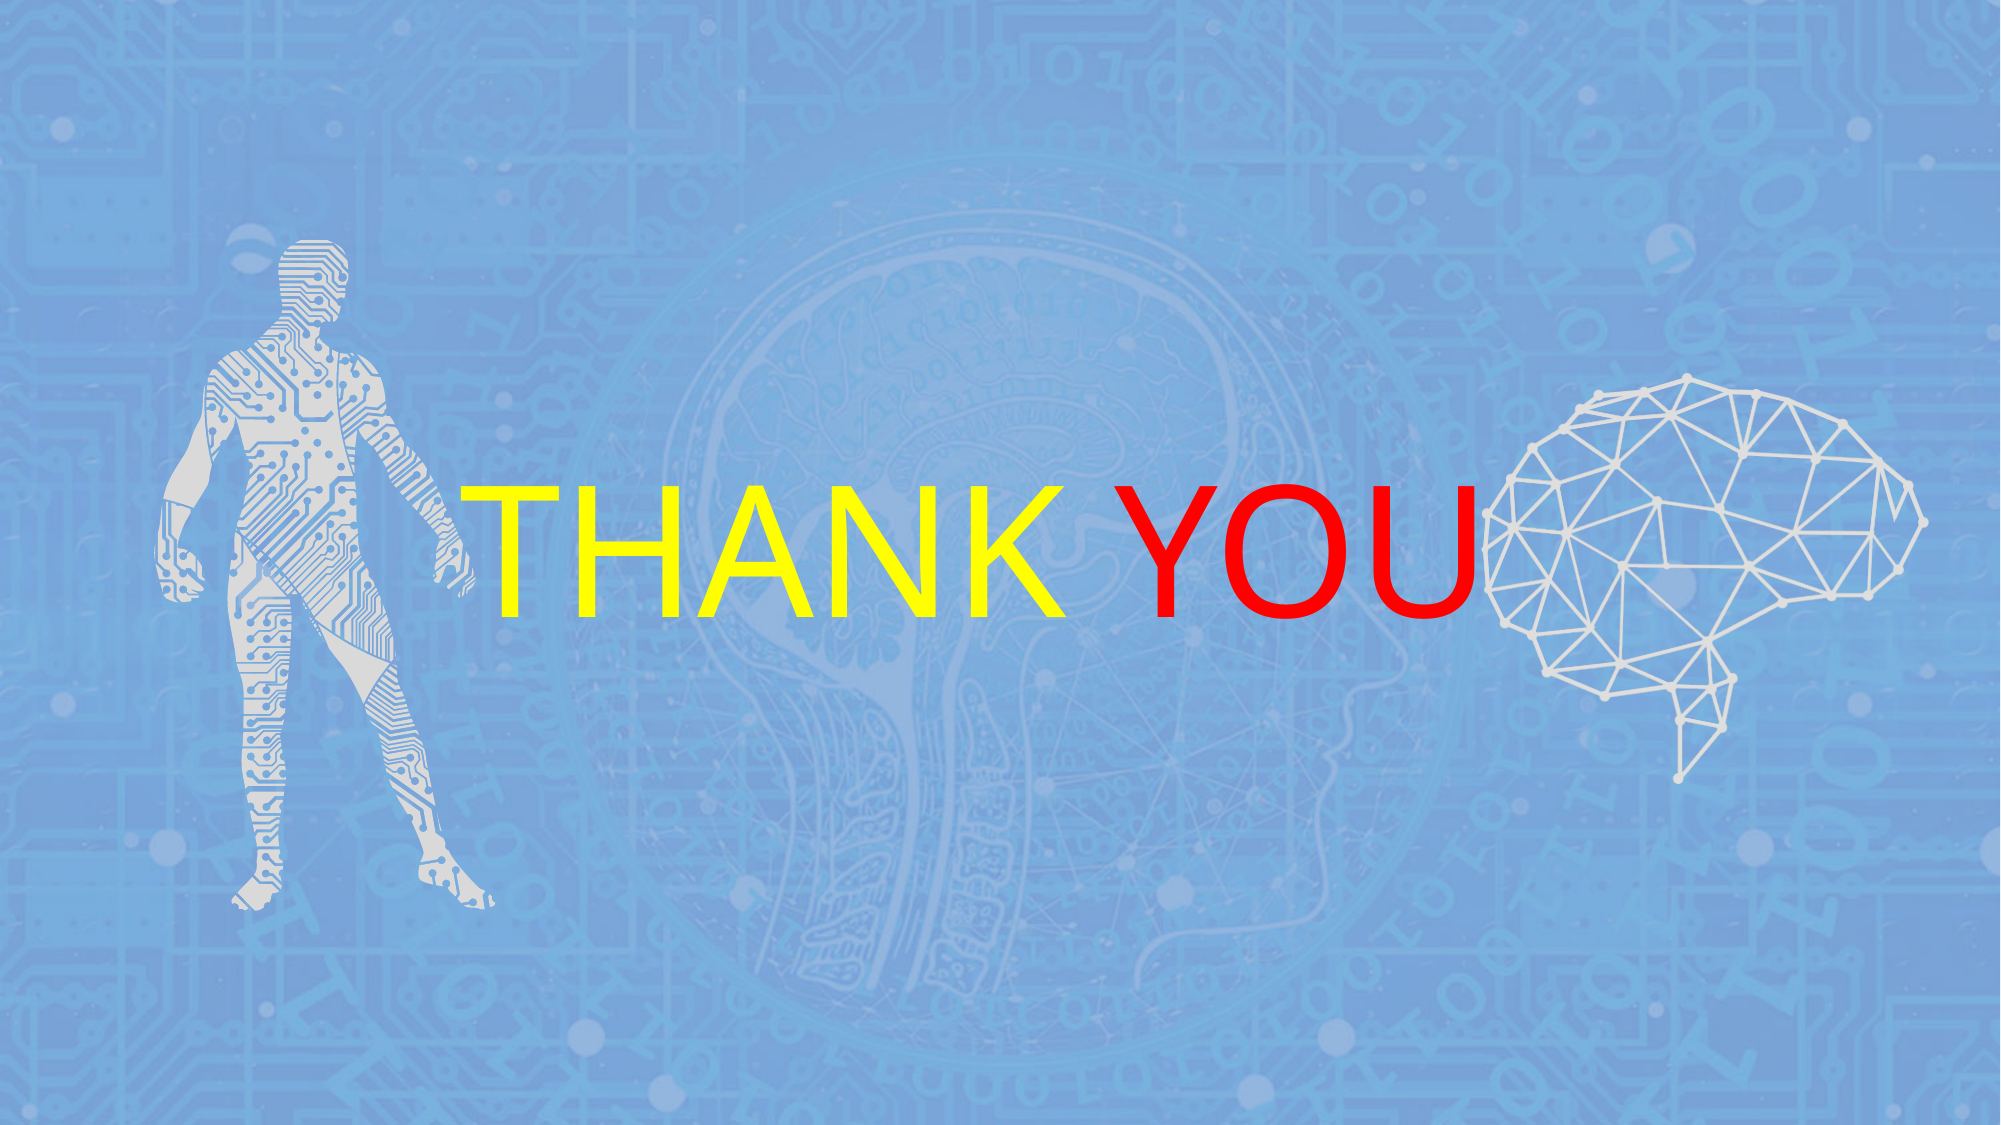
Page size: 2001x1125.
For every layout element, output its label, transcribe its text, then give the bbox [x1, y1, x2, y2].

text_box THANK YOU [496, 426, 1481, 662]
picture [0, 0, 2001, 1125]
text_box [154, 240, 496, 911]
